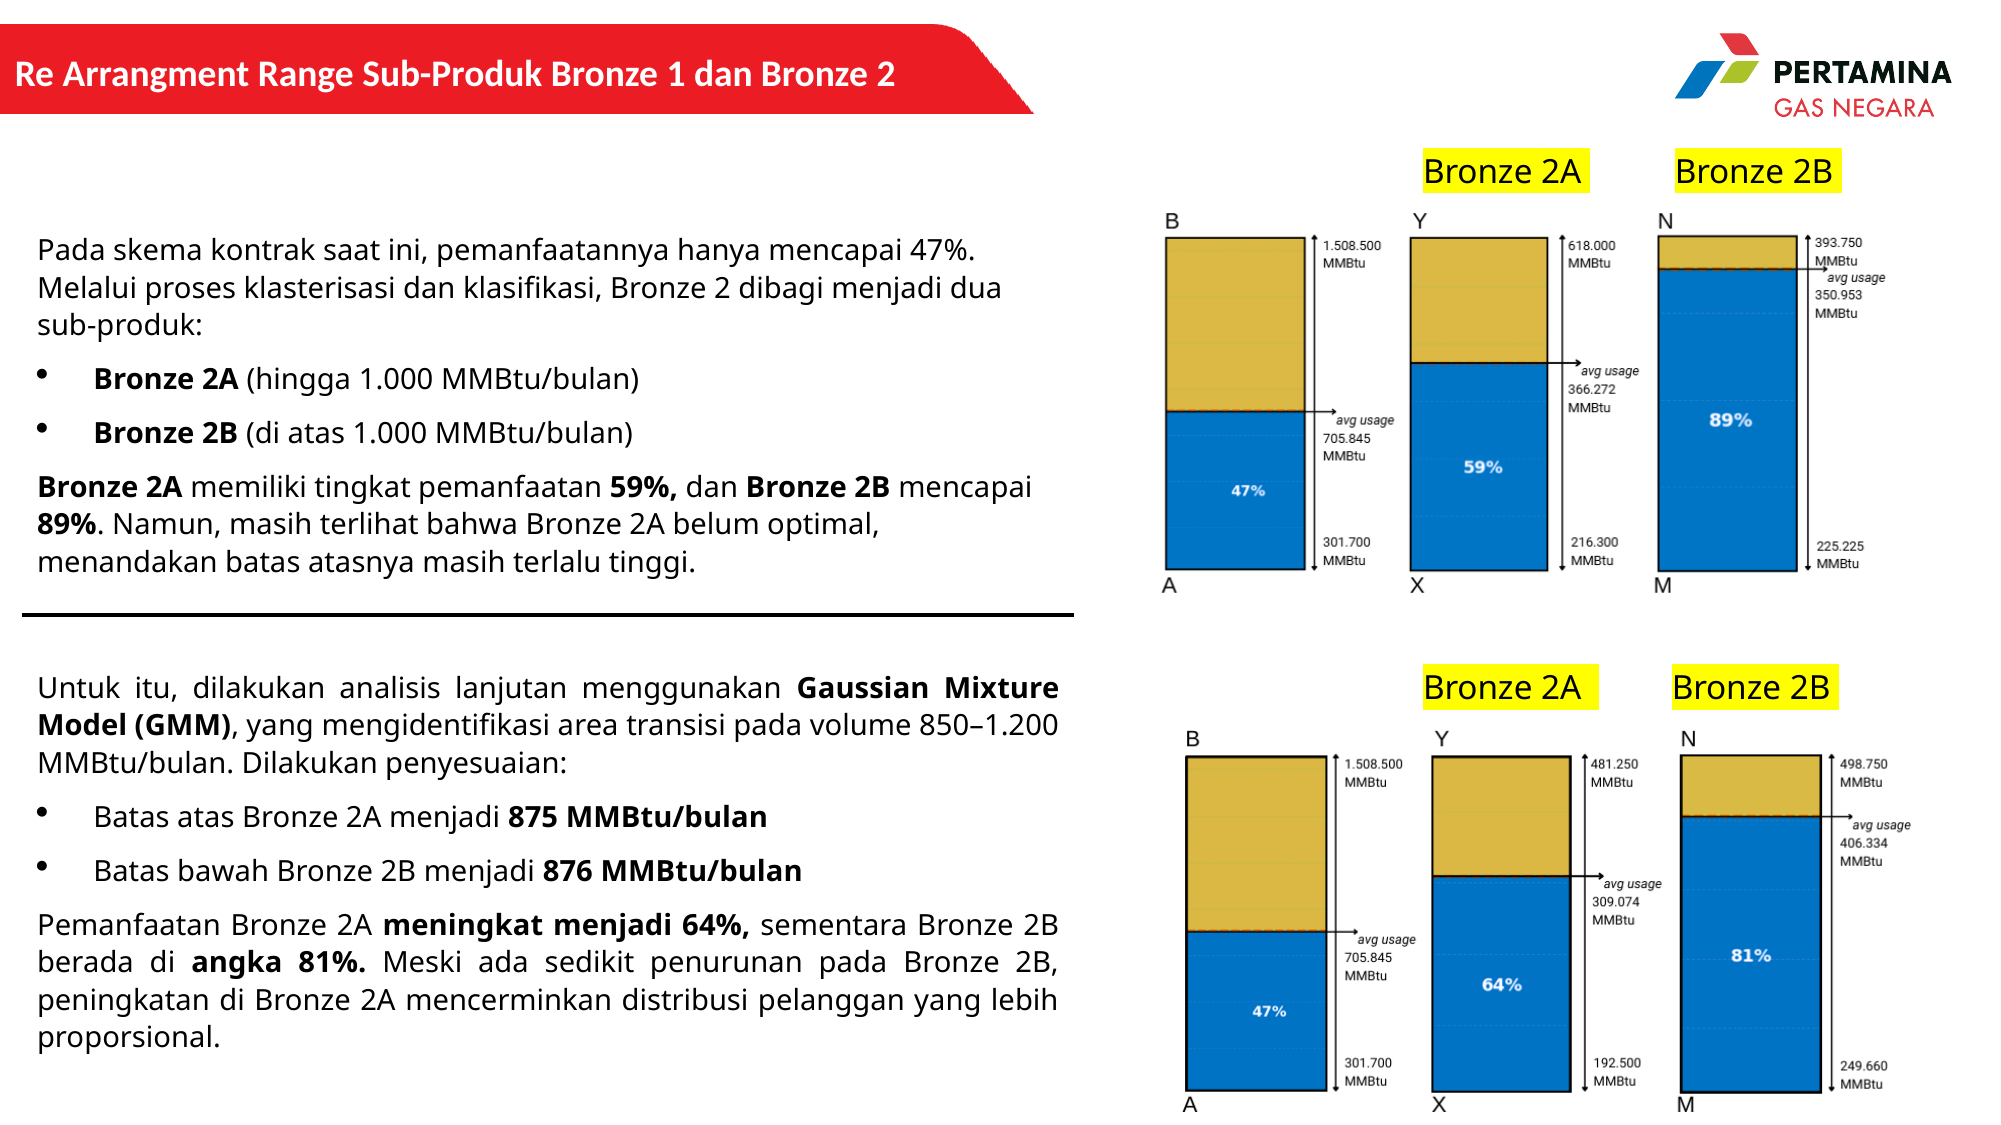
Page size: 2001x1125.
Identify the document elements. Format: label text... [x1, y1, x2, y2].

text_box Bronze 2A [1408, 659, 1639, 714]
picture [1655, 11, 1978, 140]
picture [1150, 205, 1897, 601]
text_box Pada skema kontrak saat ini, pemanfaatannya hanya mencapai 47%. Melalui proses klasterisasi dan klasifikasi, Bronze 2 dibagi menjadi dua sub-produk: Bronze 2A (hingga 1.000 MMBtu/bulan) Bronze 2B (di atas 1.000 MMBtu/bulan) Bronze 2A memiliki tingkat pemanfaatan 59%, dan Bronze 2B mencapai 89%. Namun, masih terlihat bahwa Bronze 2A belum optimal, menandakan batas atasnya masih terlalu tinggi. [22, 221, 1075, 586]
picture [0, 24, 1035, 114]
text_box Untuk itu, dilakukan analisis lanjutan menggunakan Gaussian Mixture Model (GMM), yang mengidentifikasi area transisi pada volume 850–1.200 MMBtu/bulan. Dilakukan penyesuaian: Batas atas Bronze 2A menjadi 875 MMBtu/bulan Batas bawah Bronze 2B menjadi 876 MMBtu/bulan Pemanfaatan Bronze 2A meningkat menjadi 64%, sementara Bronze 2B berada di angka 81%. Meski ada sedikit penurunan pada Bronze 2B, peningkatan di Bronze 2A mencerminkan distribusi pelanggan yang lebih proporsional. [22, 659, 1075, 1061]
text_box Bronze 2B [1657, 659, 1888, 714]
picture [1175, 725, 1916, 1113]
text_box Bronze 2A [1408, 142, 1639, 198]
text_box Bronze 2B [1660, 142, 1891, 198]
